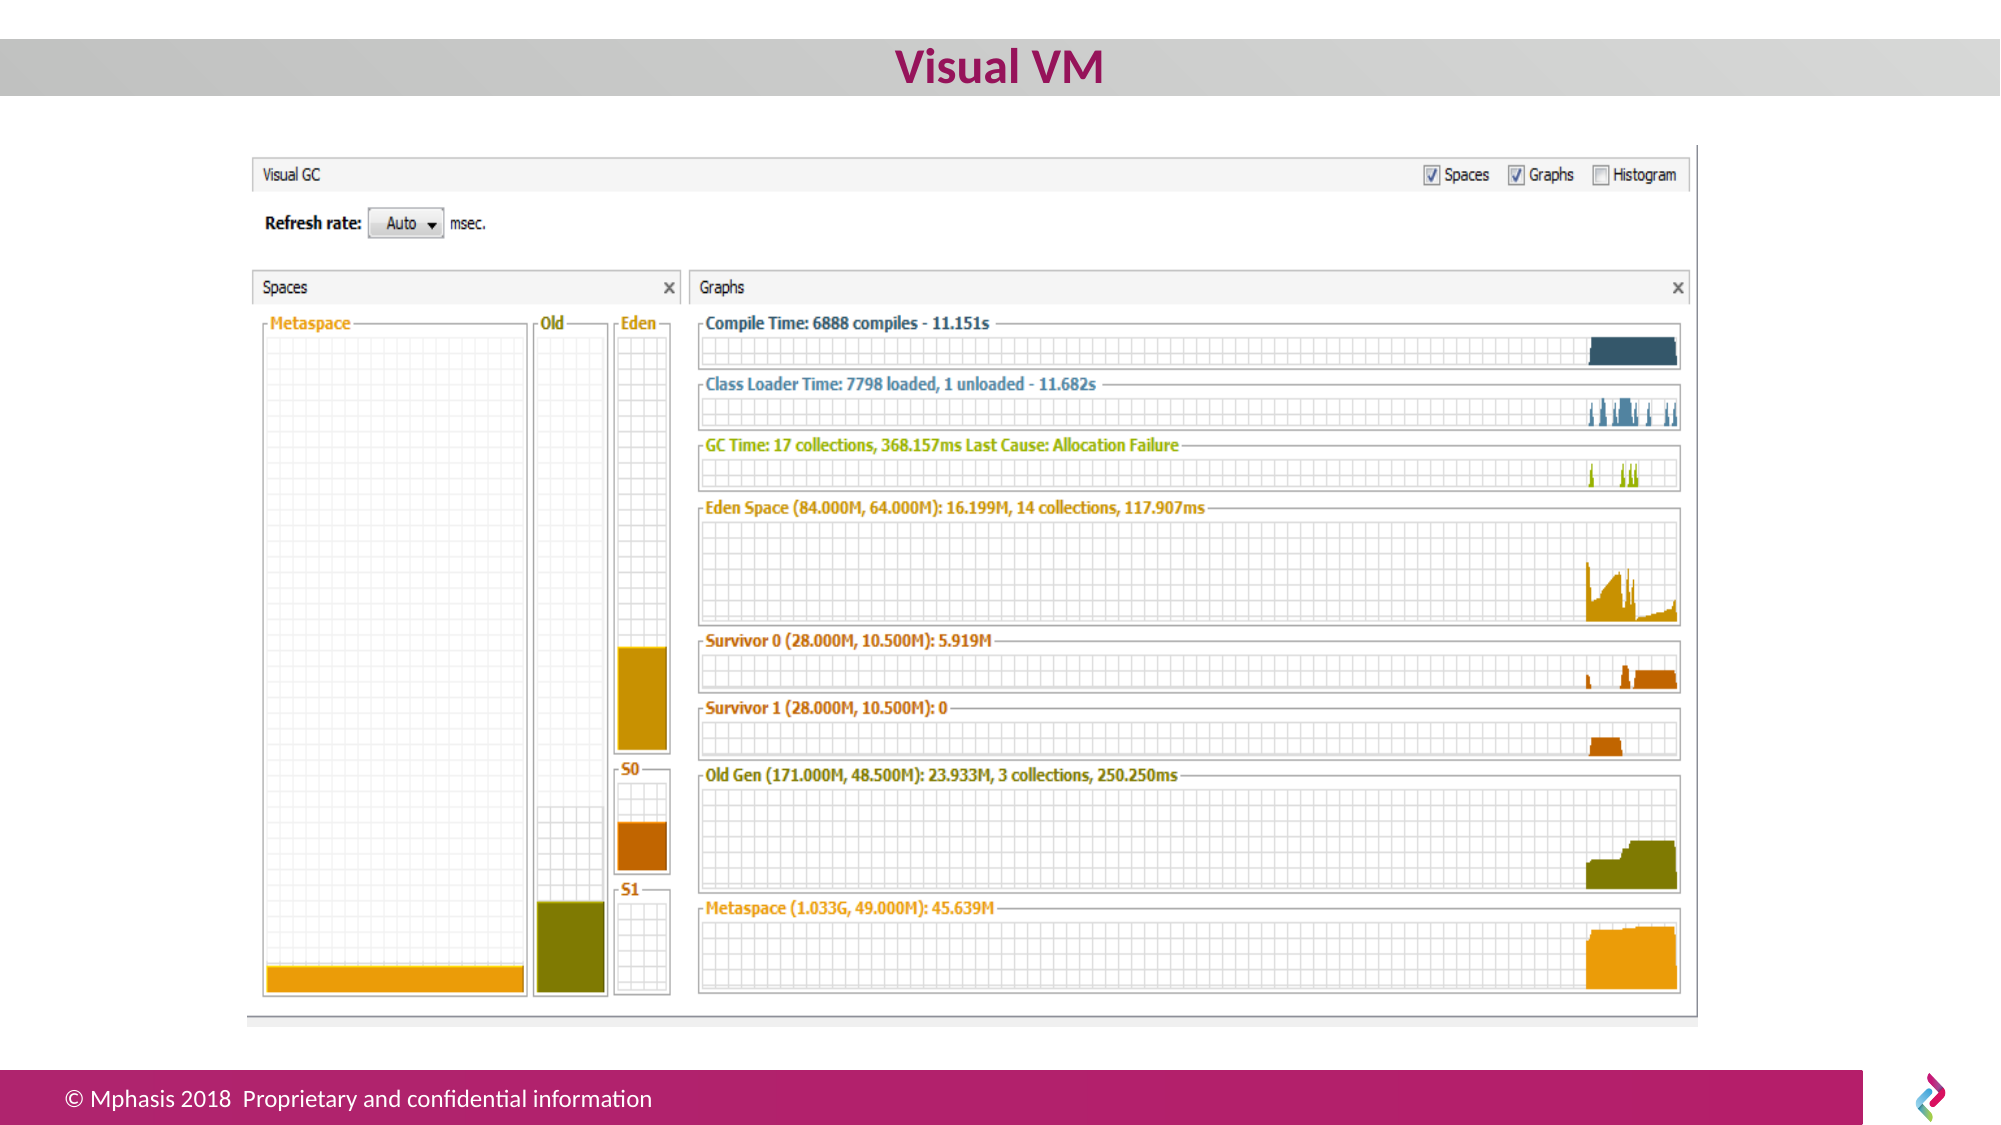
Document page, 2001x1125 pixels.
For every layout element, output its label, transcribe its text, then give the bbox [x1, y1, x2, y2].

title Visual VM [0, 39, 2000, 96]
picture [247, 145, 1698, 1028]
picture [1913, 1070, 1949, 1123]
